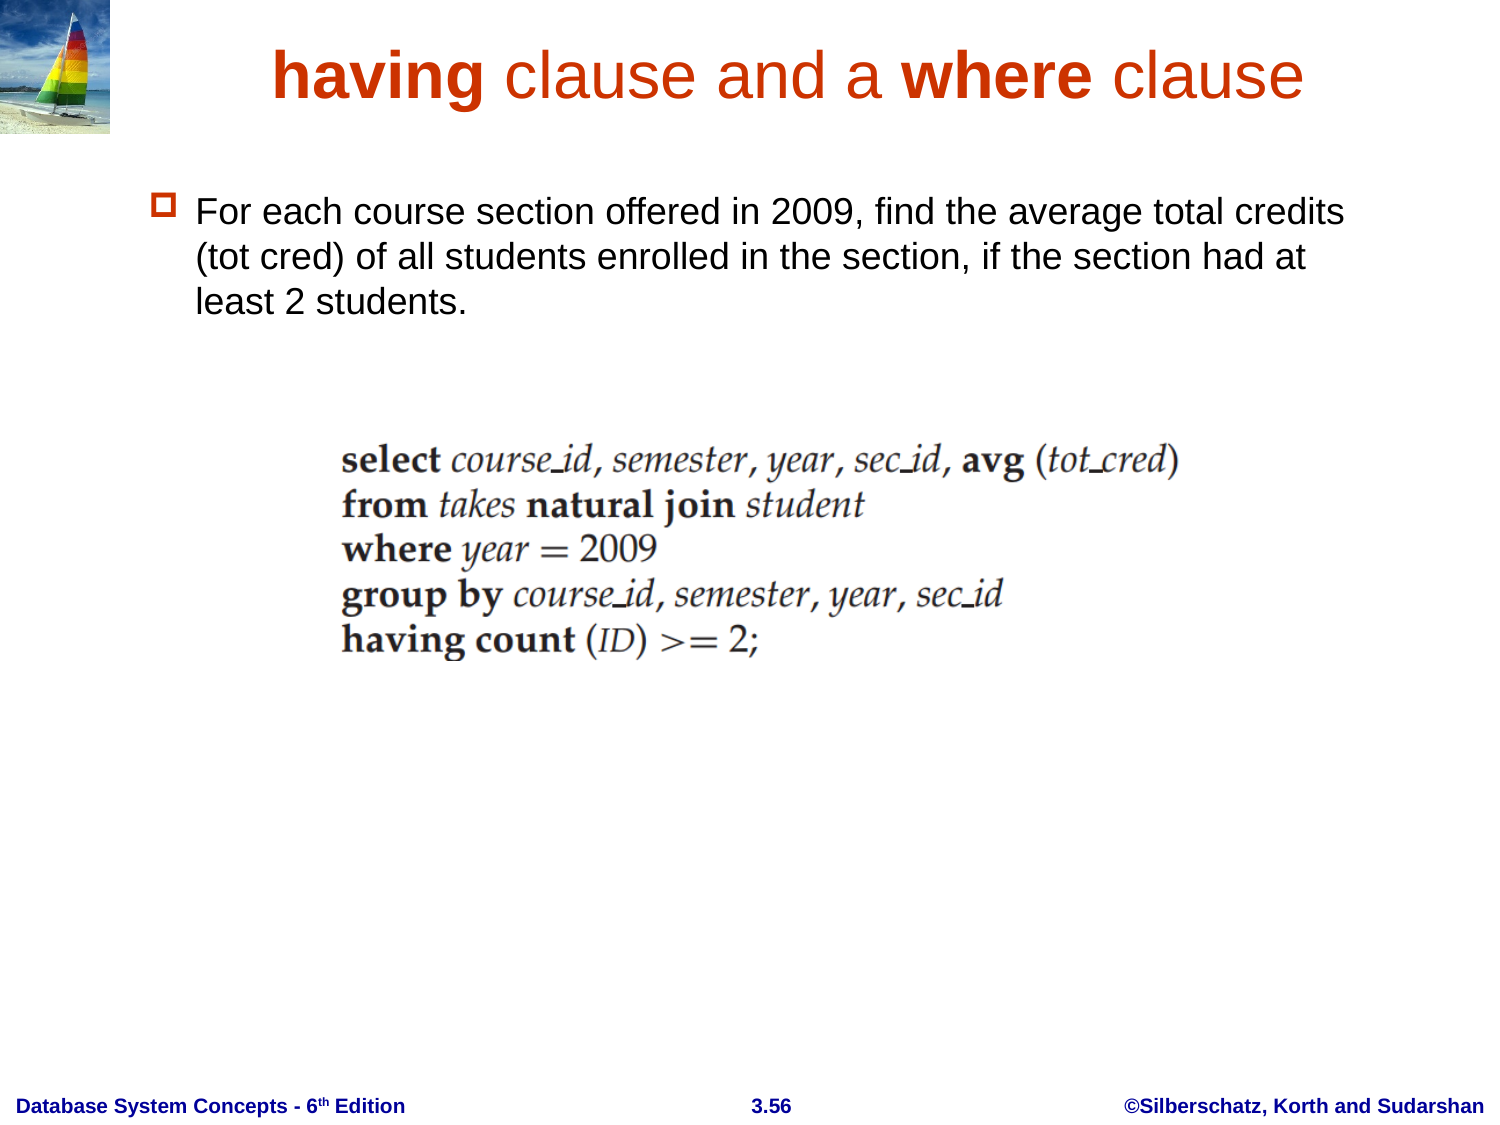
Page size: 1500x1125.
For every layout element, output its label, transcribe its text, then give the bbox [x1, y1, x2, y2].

title having clause and a where clause [126, 19, 1451, 120]
picture [327, 437, 1197, 661]
list For each course section offered in 2009, find the average total credits (tot cred) of all students enrolled in the section, if the section had at least 2 students. [133, 179, 1391, 984]
picture [0, 0, 110, 134]
